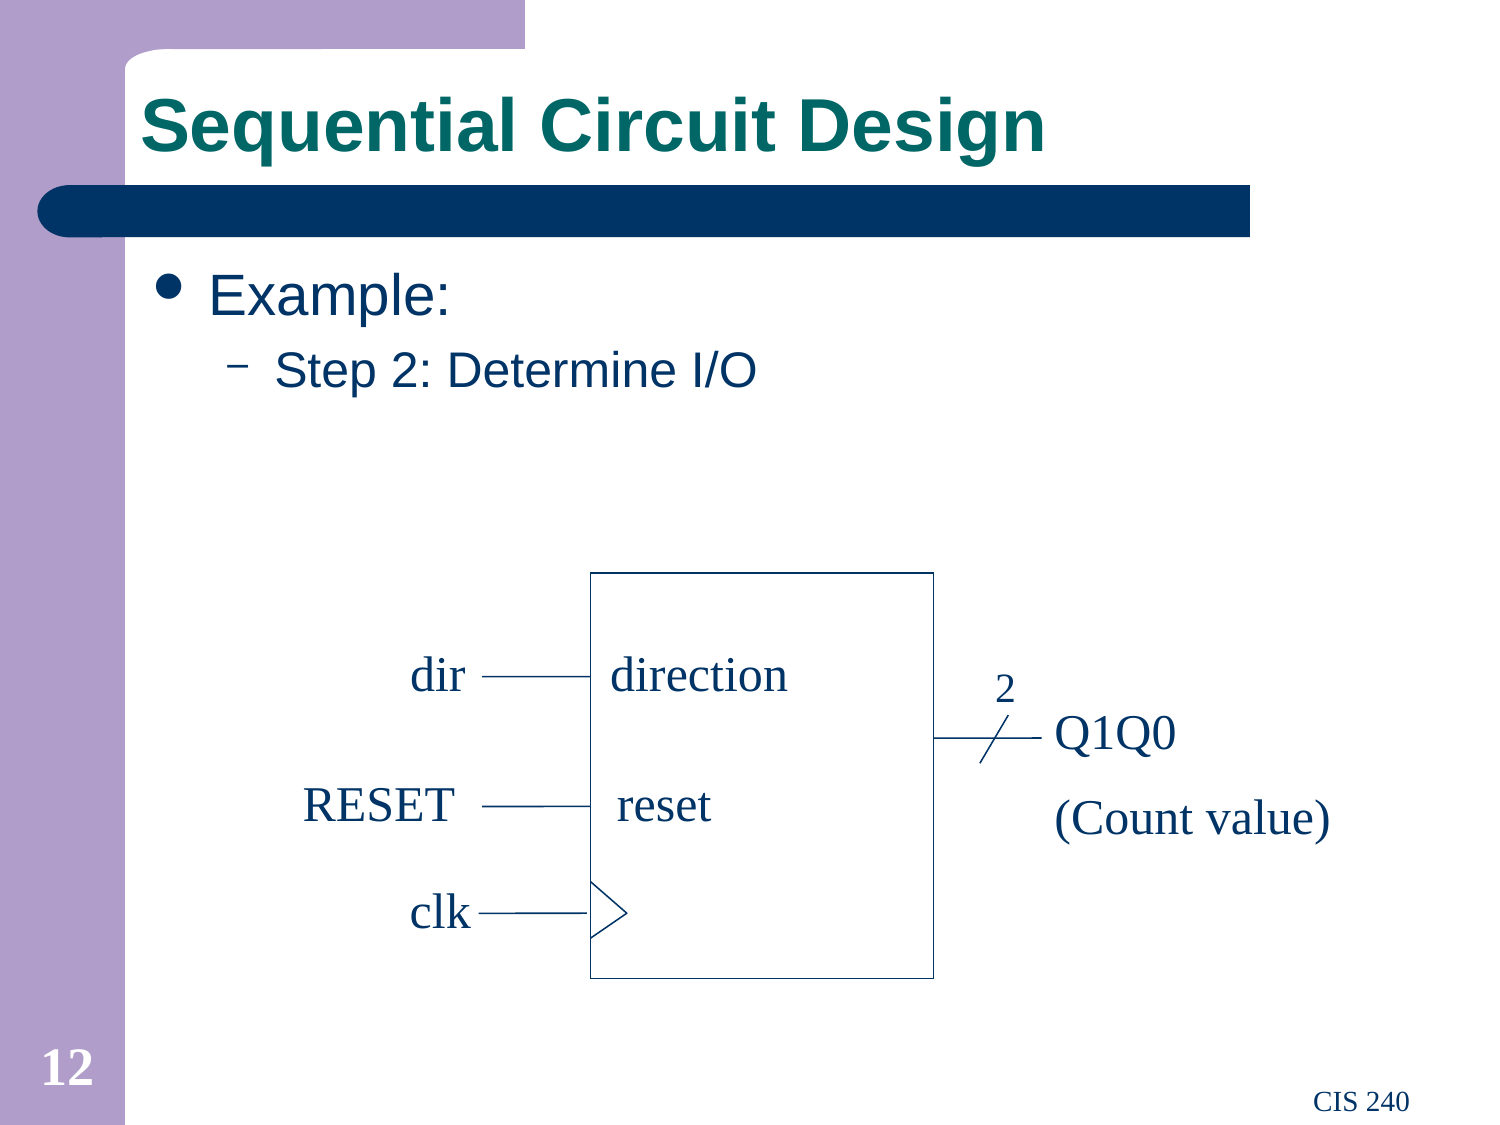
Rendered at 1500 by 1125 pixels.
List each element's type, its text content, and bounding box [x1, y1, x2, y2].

list Example: Step 2: Determine I/O [137, 249, 1400, 999]
footer CIS 240 [512, 1074, 1426, 1125]
slide_number 12 [0, 1023, 136, 1105]
title Sequential Circuit Design [124, 49, 1426, 176]
text_box 2 [980, 653, 1052, 719]
text_box [590, 881, 627, 939]
text_box [590, 573, 934, 979]
text_box dir direction [395, 633, 856, 709]
text_box RESET reset [288, 763, 753, 839]
text_box Q1Q0 (Count value) [1039, 692, 1404, 853]
text_box clk [394, 871, 537, 946]
